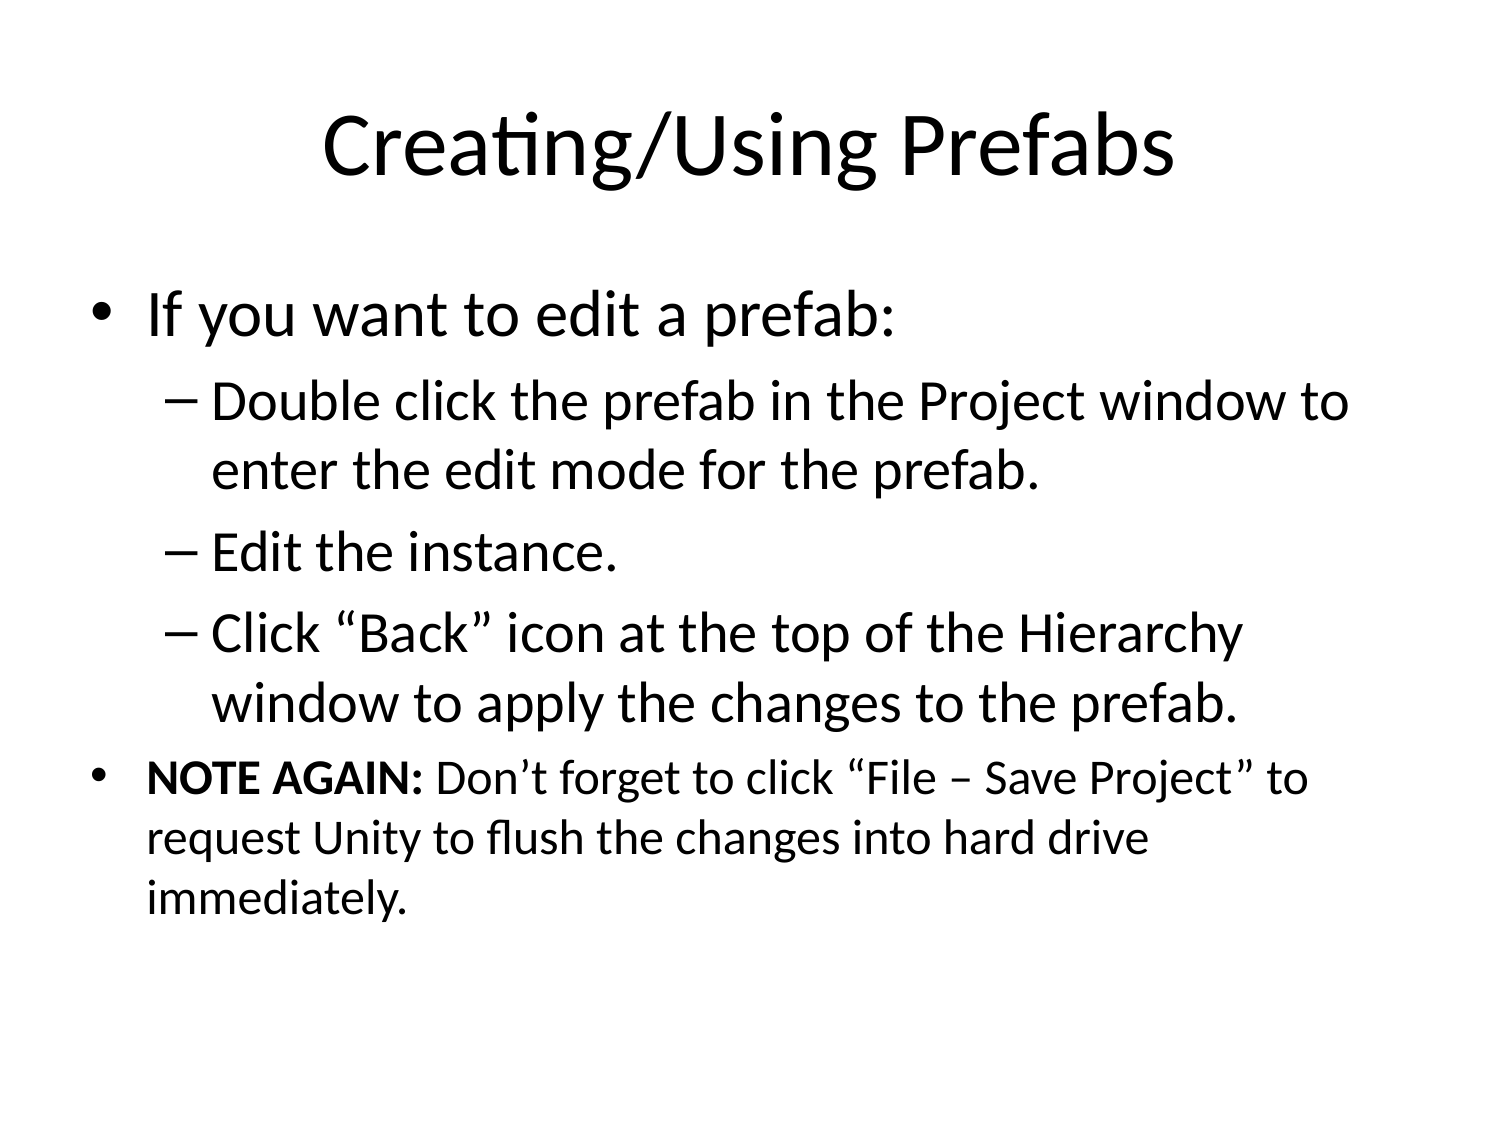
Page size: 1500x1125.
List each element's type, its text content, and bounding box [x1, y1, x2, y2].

list If you want to edit a prefab: Double click the prefab in the Project window to enter the edit mode for the prefab. Edit the instance. Click “Back” icon at the top of the Hierarchy window to apply the changes to the prefab. NOTE AGAIN: Don’t forget to click “File – Save Project” to request Unity to flush the changes into hard drive immediately. [75, 262, 1425, 1005]
title Creating/Using Prefabs [75, 45, 1425, 233]
